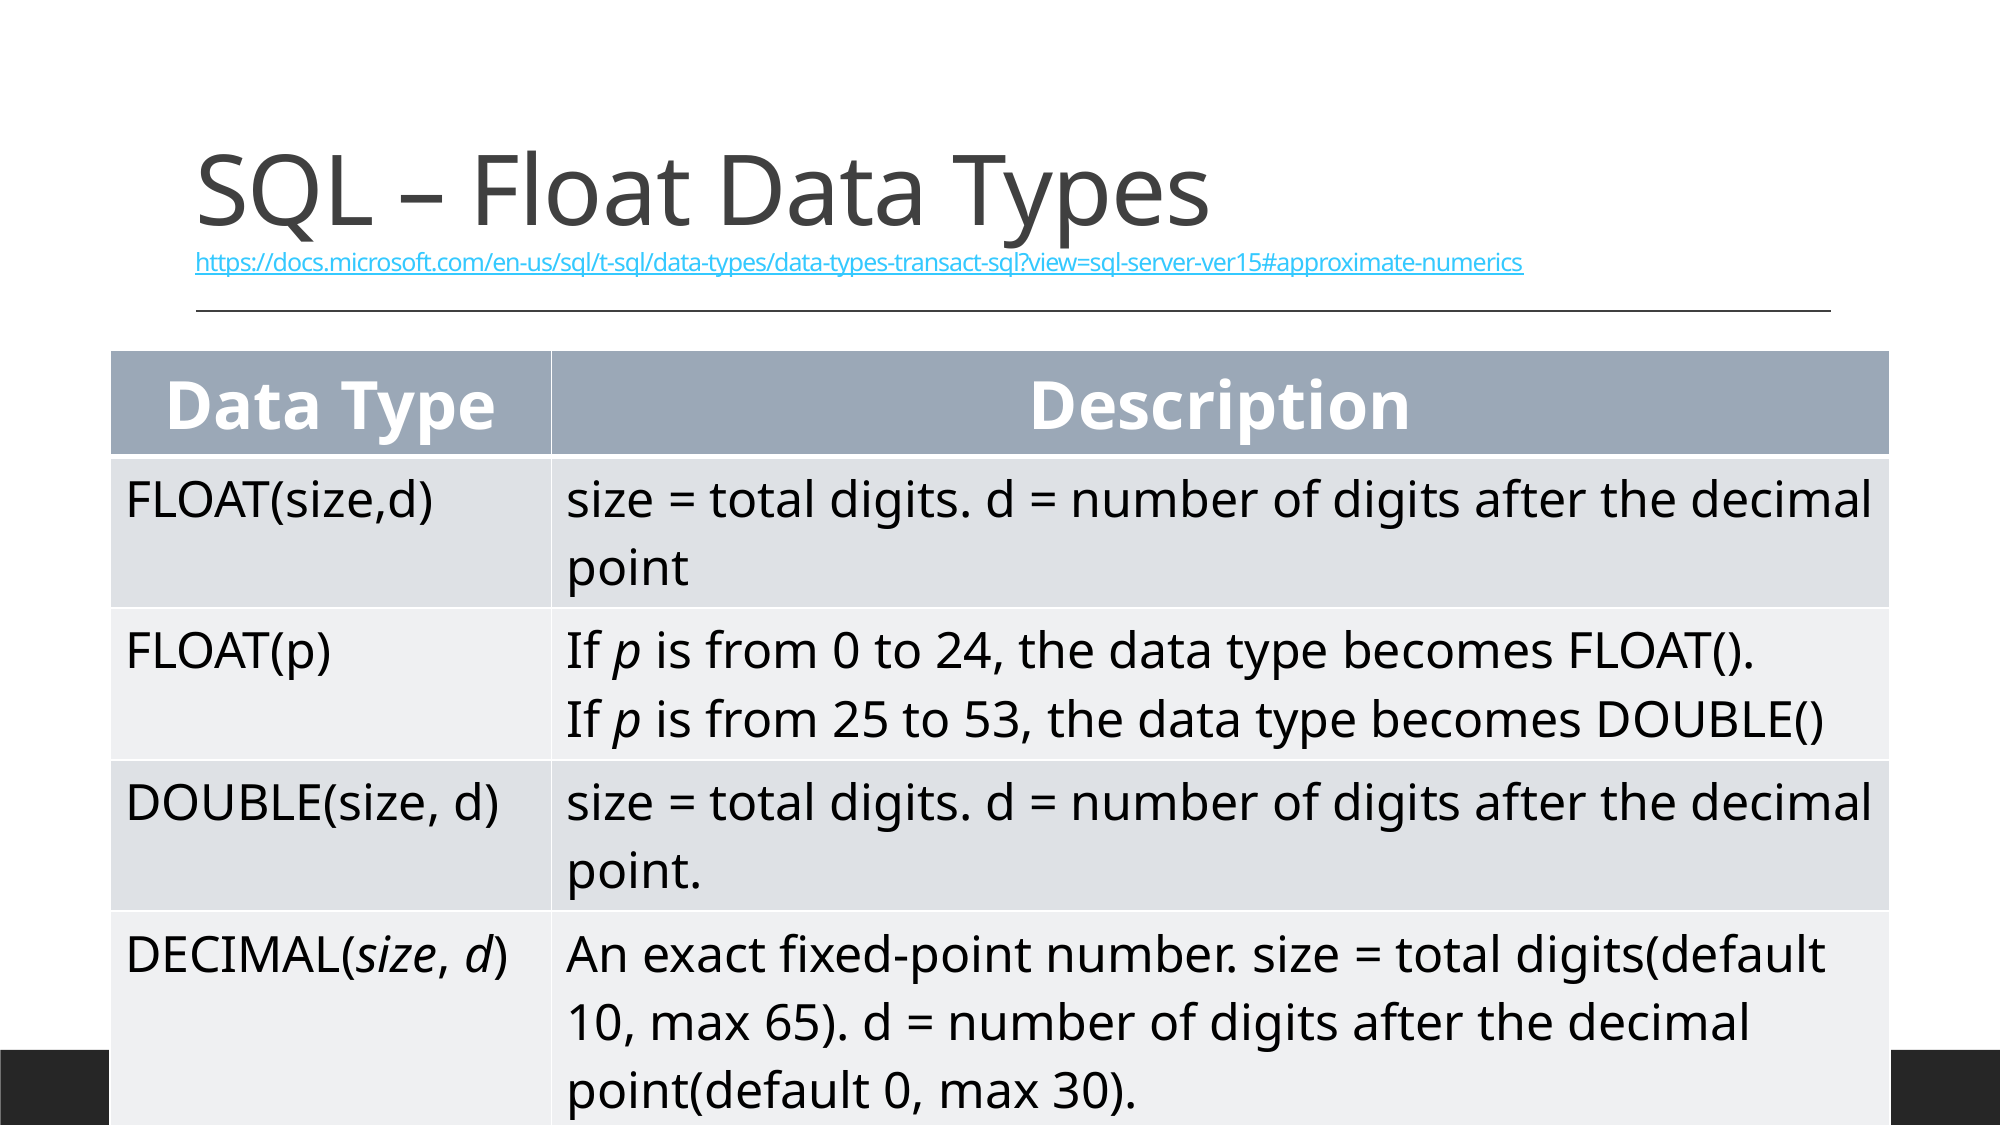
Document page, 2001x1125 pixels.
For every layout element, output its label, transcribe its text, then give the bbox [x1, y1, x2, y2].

table_cell FLOAT(size,d) [111, 459, 551, 607]
table_cell DOUBLE(size, d) [111, 761, 551, 910]
table_cell An exact fixed-point number. size = total digits(default 10, max 65). d = number of digits after the decimal point(default 0, max 30). [552, 912, 1889, 1125]
table_header Description [552, 351, 1889, 454]
table_cell If p is from 0 to 24, the data type becomes FLOAT(). If p is from 25 to 53, the data type becomes DOUBLE() [552, 609, 1889, 759]
table_cell DECIMAL(size, d) [111, 912, 551, 1125]
table_cell size = total digits. d = number of digits after the decimal point [552, 459, 1889, 607]
table_cell size = total digits. d = number of digits after the decimal point. [552, 761, 1889, 910]
table_cell FLOAT(p) [111, 609, 551, 759]
table_header Data Type [111, 351, 551, 454]
title SQL – Float Data Types https://docs.microsoft.com/en-us/sql/t-sql/data-types/data-types-transact-sql?view=sql-server-ver15#approximate-numerics [180, 47, 1830, 285]
